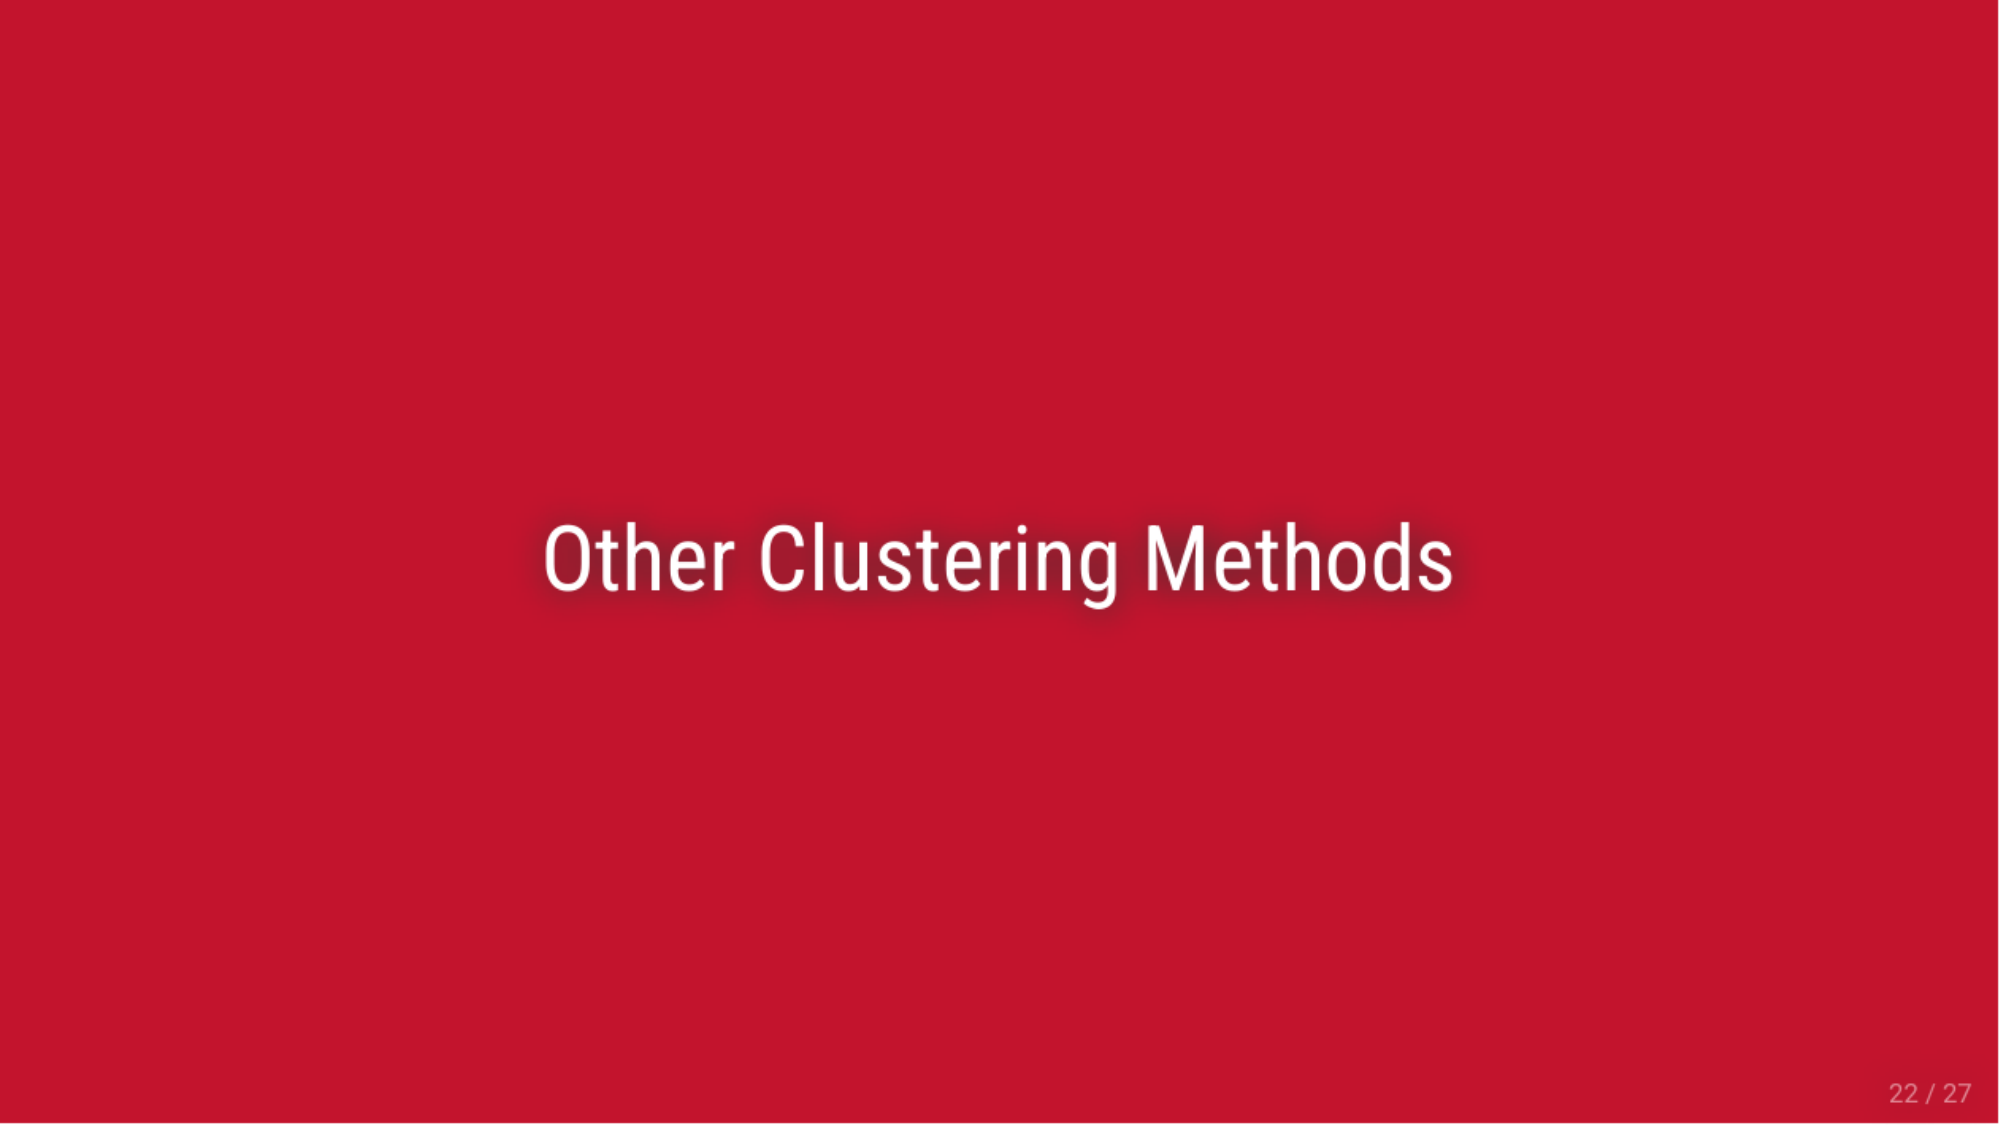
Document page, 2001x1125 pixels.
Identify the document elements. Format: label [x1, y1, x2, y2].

list [0, 0, 2000, 1125]
